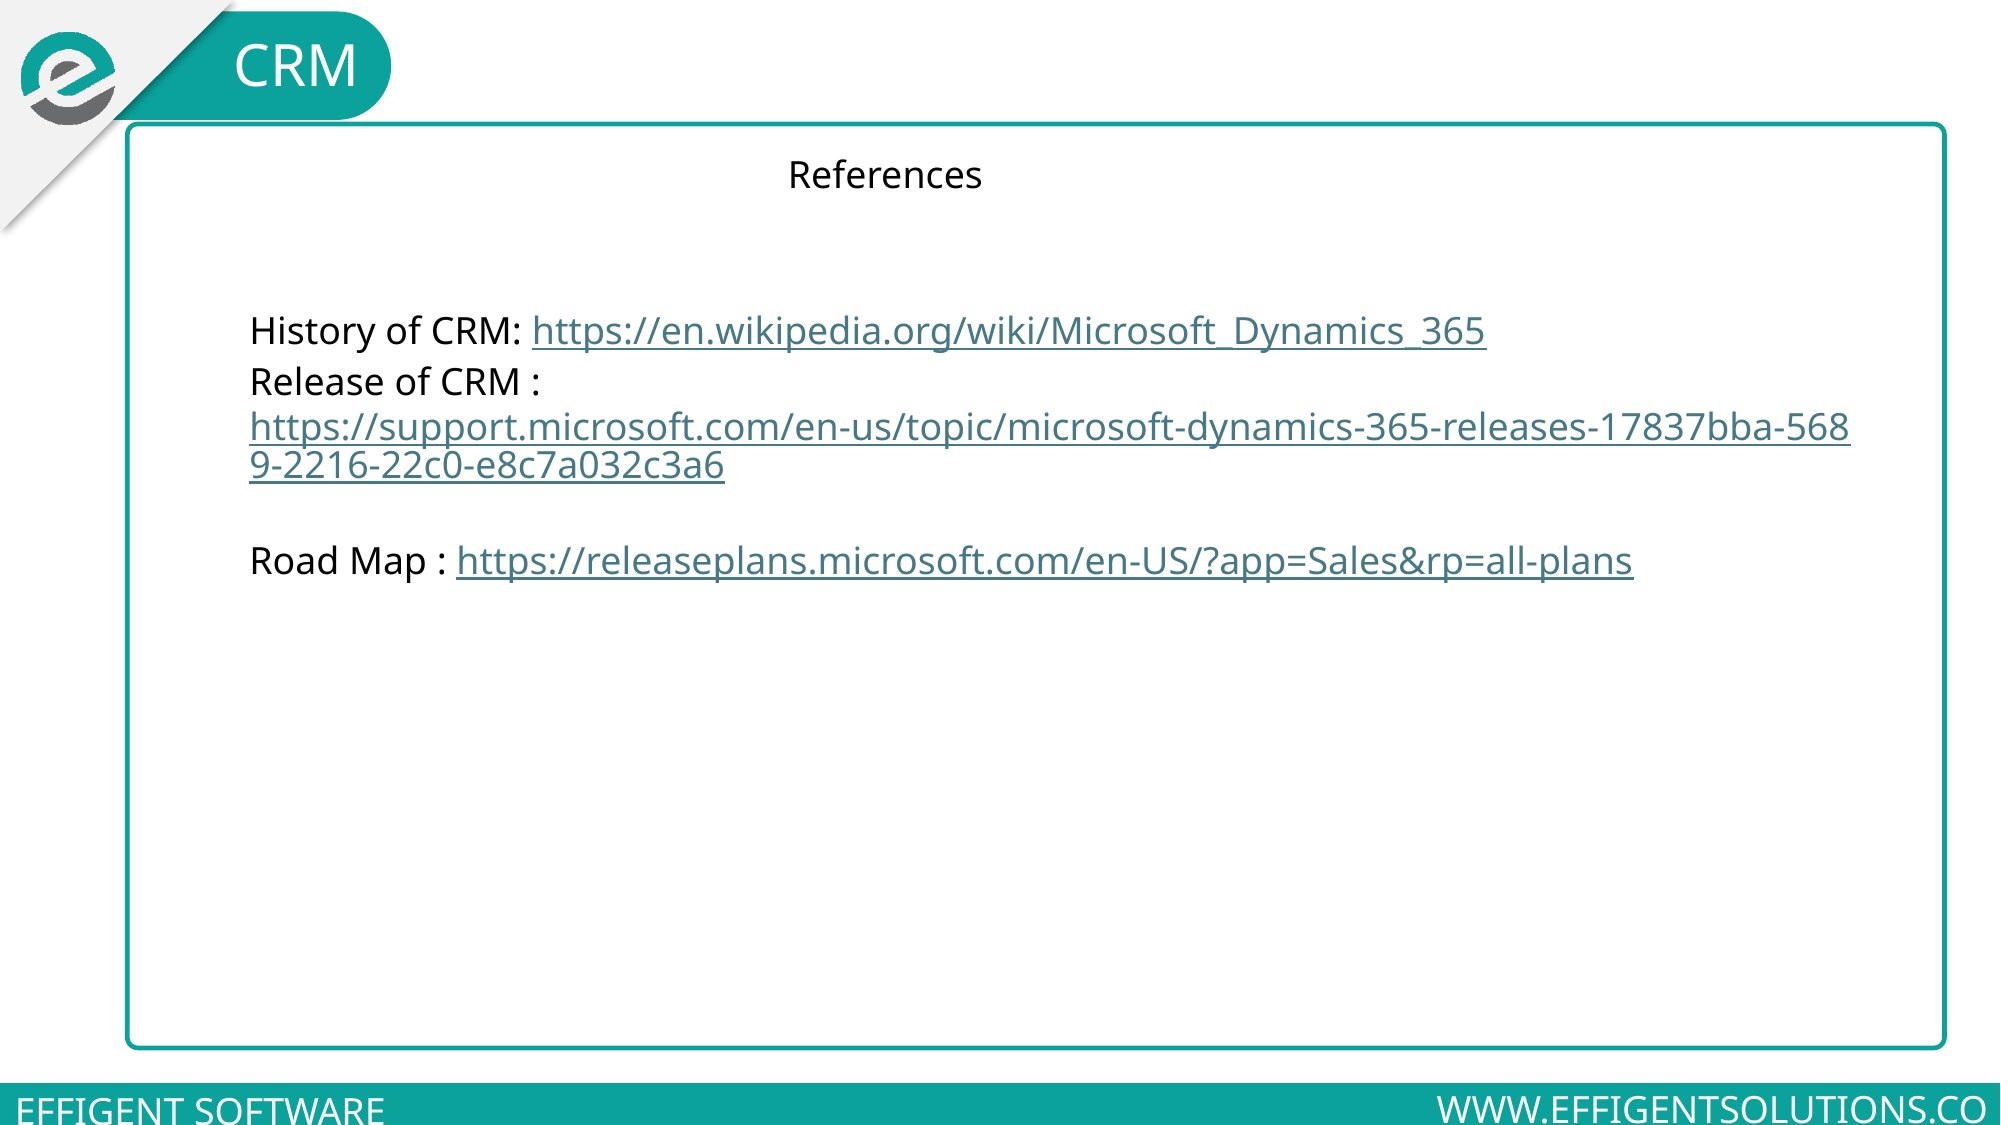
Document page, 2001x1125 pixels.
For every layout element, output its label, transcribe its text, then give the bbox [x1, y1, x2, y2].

text_box WWW.EFFIGENTSOLUTIONS.COM [1421, 1079, 2000, 1125]
text_box References [587, 143, 1184, 204]
text_box [0, 0, 236, 235]
text_box [603, 1082, 1421, 1125]
text_box [130, 64, 376, 122]
text_box [125, 122, 1947, 1050]
text_box [232, 9, 369, 20]
picture [18, 10, 117, 149]
text_box EFFIGENT SOFTWARE SOLUTIONS [0, 1080, 603, 1125]
text_box History of CRM: https://en.wikipedia.org/wiki/Microsoft_Dynamics_365 Release of CRM : https://support.microsoft.com/en-us/topic/microsoft-dynamics-365-releases-17837bba-5689-2216-22c0-e8c7a032c3a6 Road Map : https://releaseplans.microsoft.com/en-US/?app=Sales&rp=all-plans [234, 254, 1873, 603]
text_box CRM [188, 20, 447, 106]
